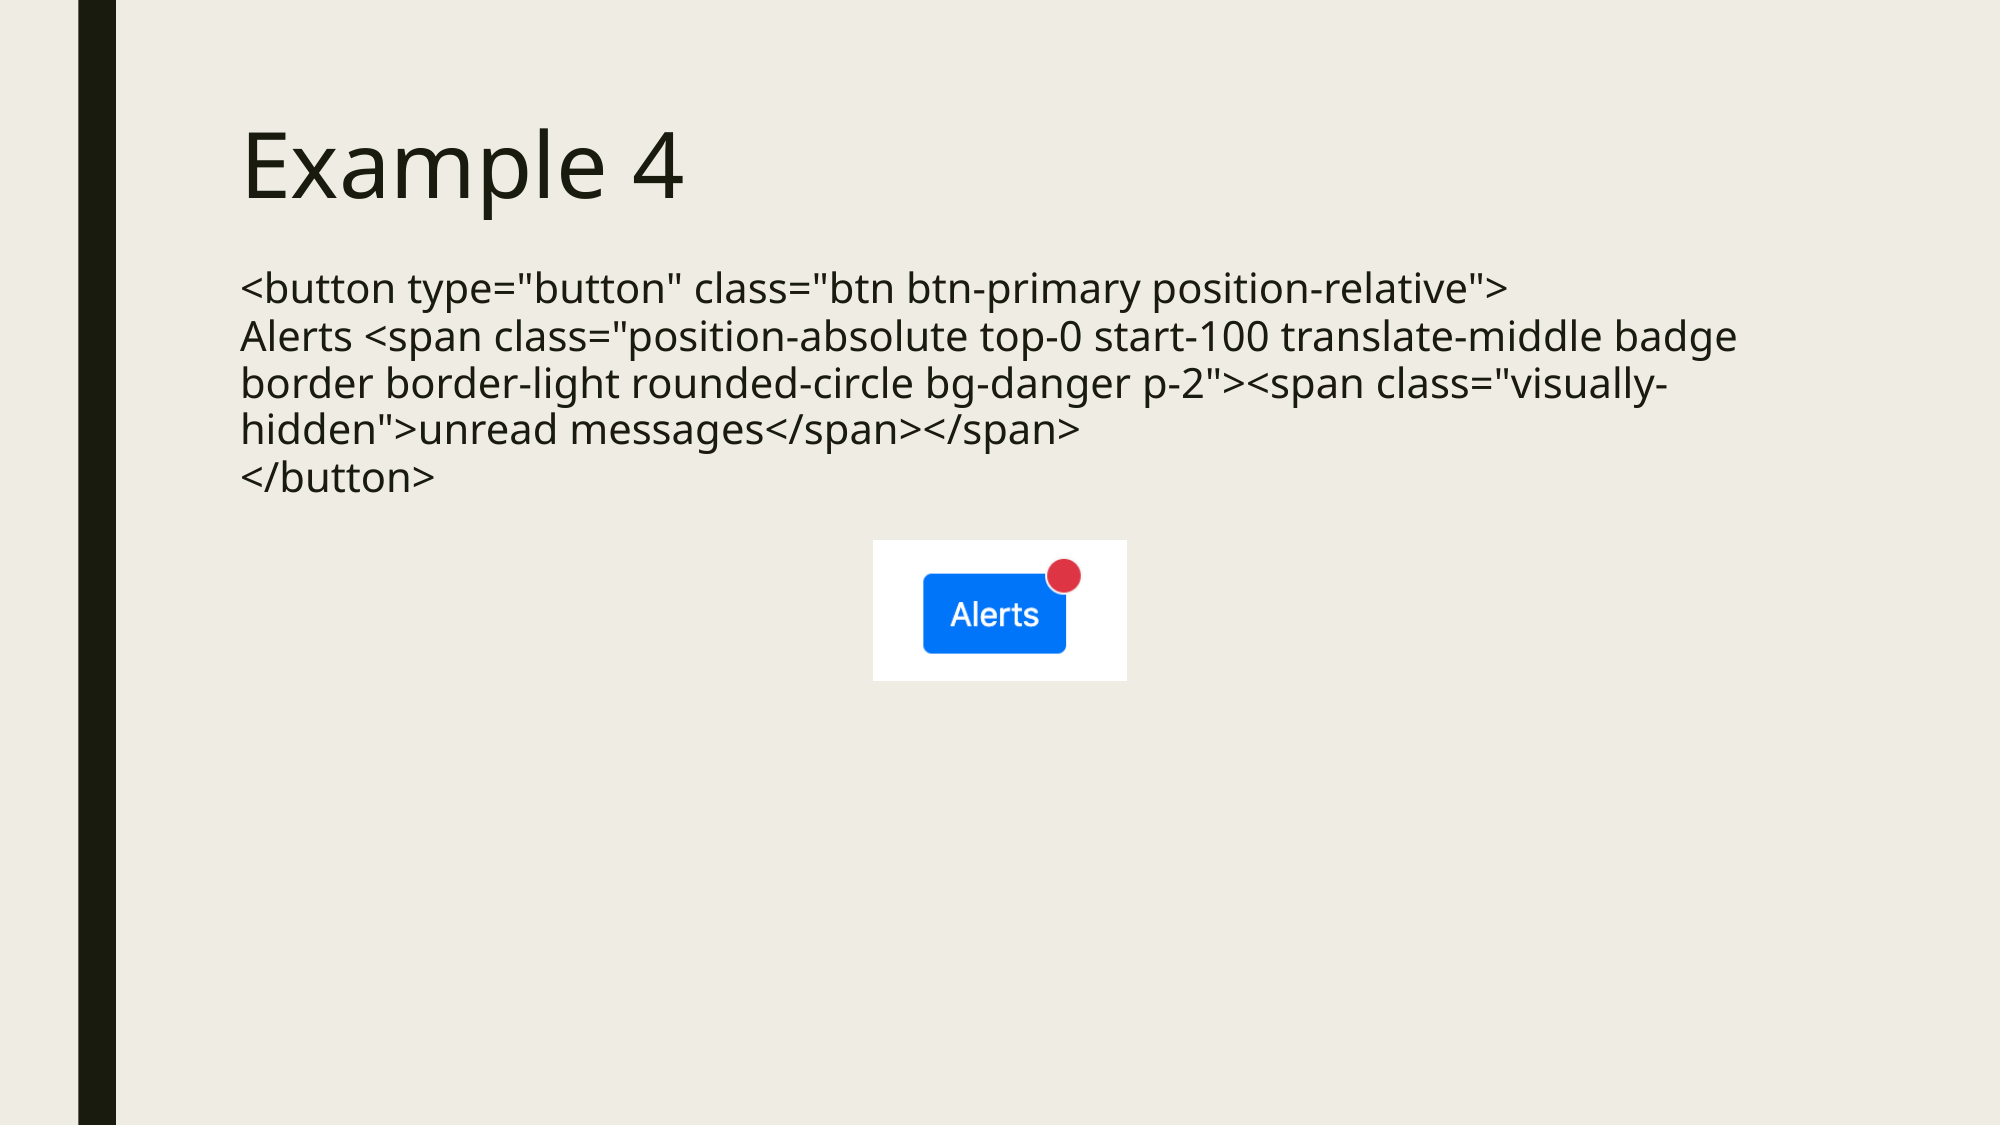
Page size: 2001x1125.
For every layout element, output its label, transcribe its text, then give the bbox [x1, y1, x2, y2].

picture [873, 540, 1127, 681]
title Example 4 [225, 112, 1800, 258]
list <button type="button" class="btn btn-primary position-relative"> Alerts <span class="position-absolute top-0 start-100 translate-middle badge border border-light rounded-circle bg-danger p-2"><span class="visually-hidden">unread messages</span></span> </button> [225, 258, 1800, 963]
